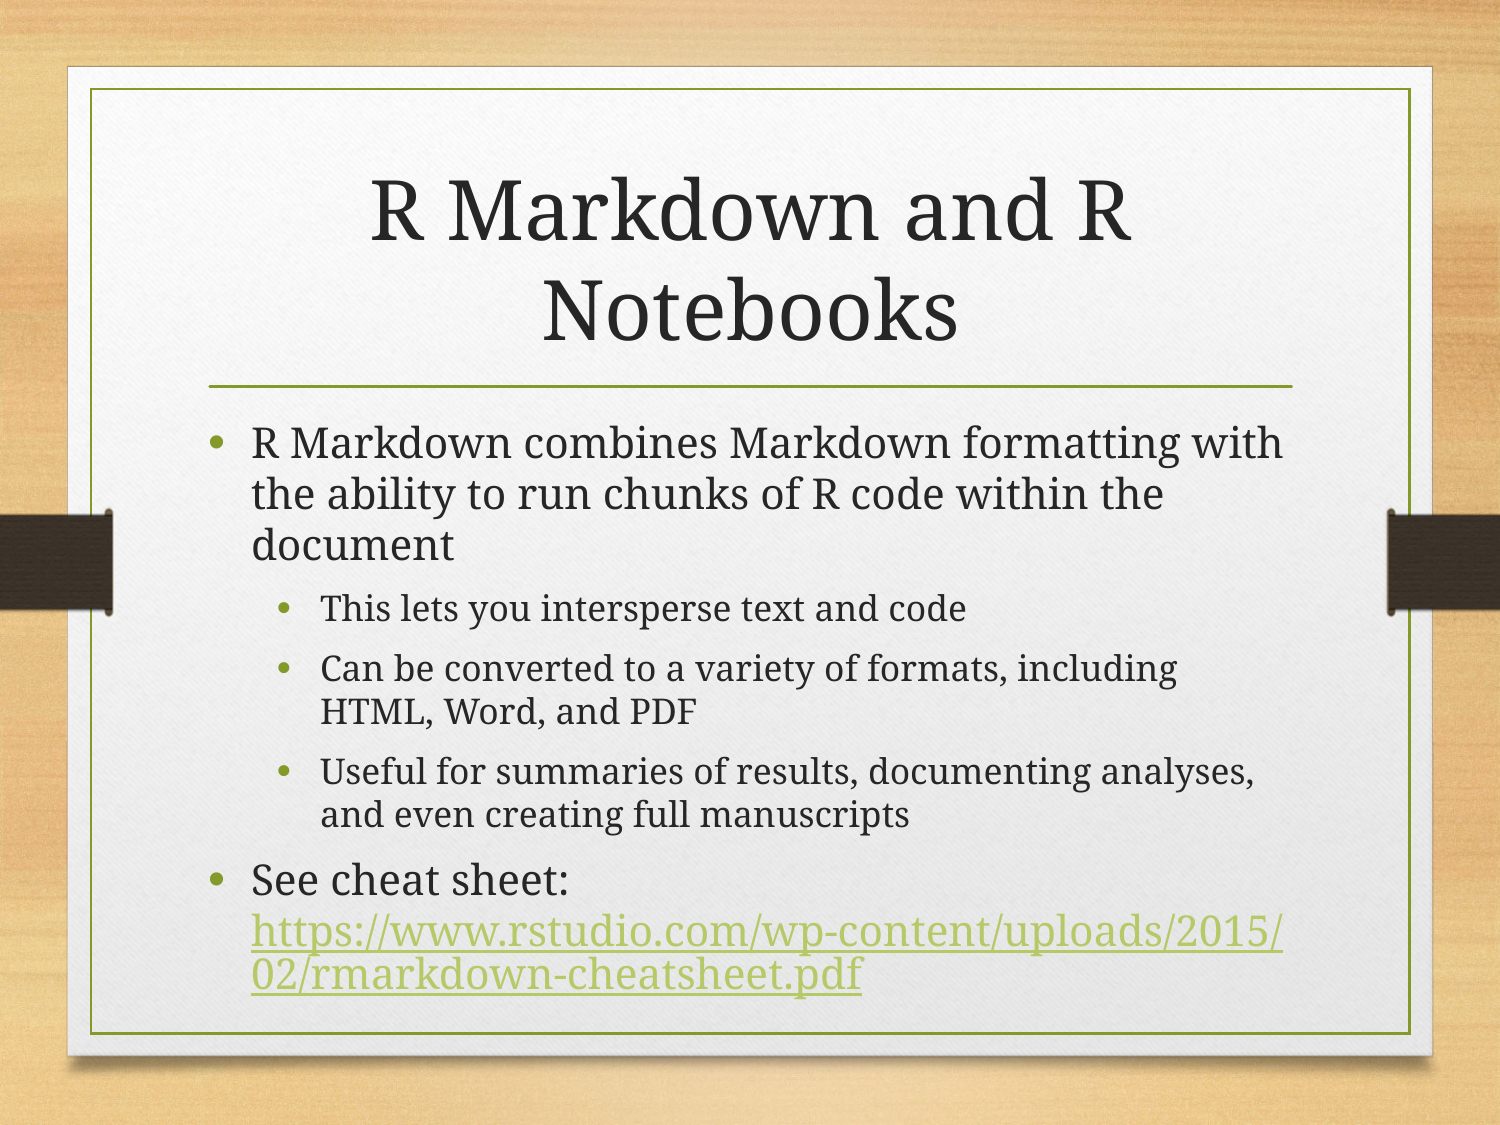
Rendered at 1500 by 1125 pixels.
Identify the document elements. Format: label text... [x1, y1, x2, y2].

picture [0, 0, 1500, 1125]
title R Markdown and R Notebooks [193, 150, 1309, 365]
list R Markdown combines Markdown formatting with the ability to run chunks of R code within the document This lets you intersperse text and code Can be converted to a variety of formats, including HTML, Word, and PDF Useful for summaries of results, documenting analyses, and even creating full manuscripts See cheat sheet: https://www.rstudio.com/wp-content/uploads/2015/02/rmarkdown-cheatsheet.pdf [193, 408, 1309, 974]
